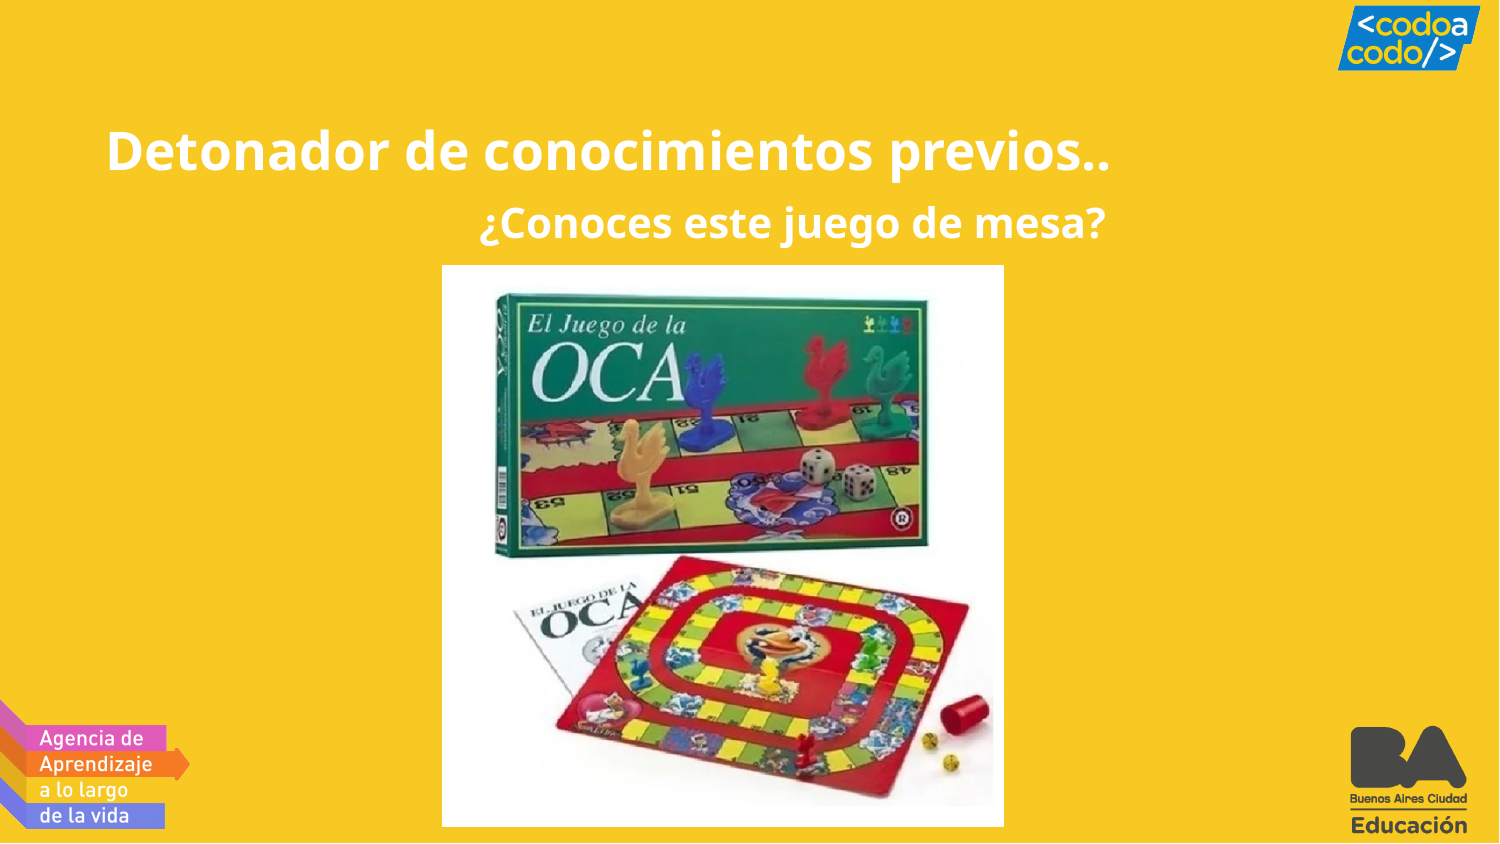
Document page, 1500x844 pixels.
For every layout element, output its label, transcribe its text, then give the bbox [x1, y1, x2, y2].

picture [1297, 668, 1500, 844]
picture [442, 265, 1004, 827]
picture [0, 699, 190, 829]
picture [1337, 5, 1481, 71]
text_box ¿Conoces este juego de mesa? [464, 177, 1359, 266]
title Detonador de conocimientos previos.. [90, 98, 1409, 202]
